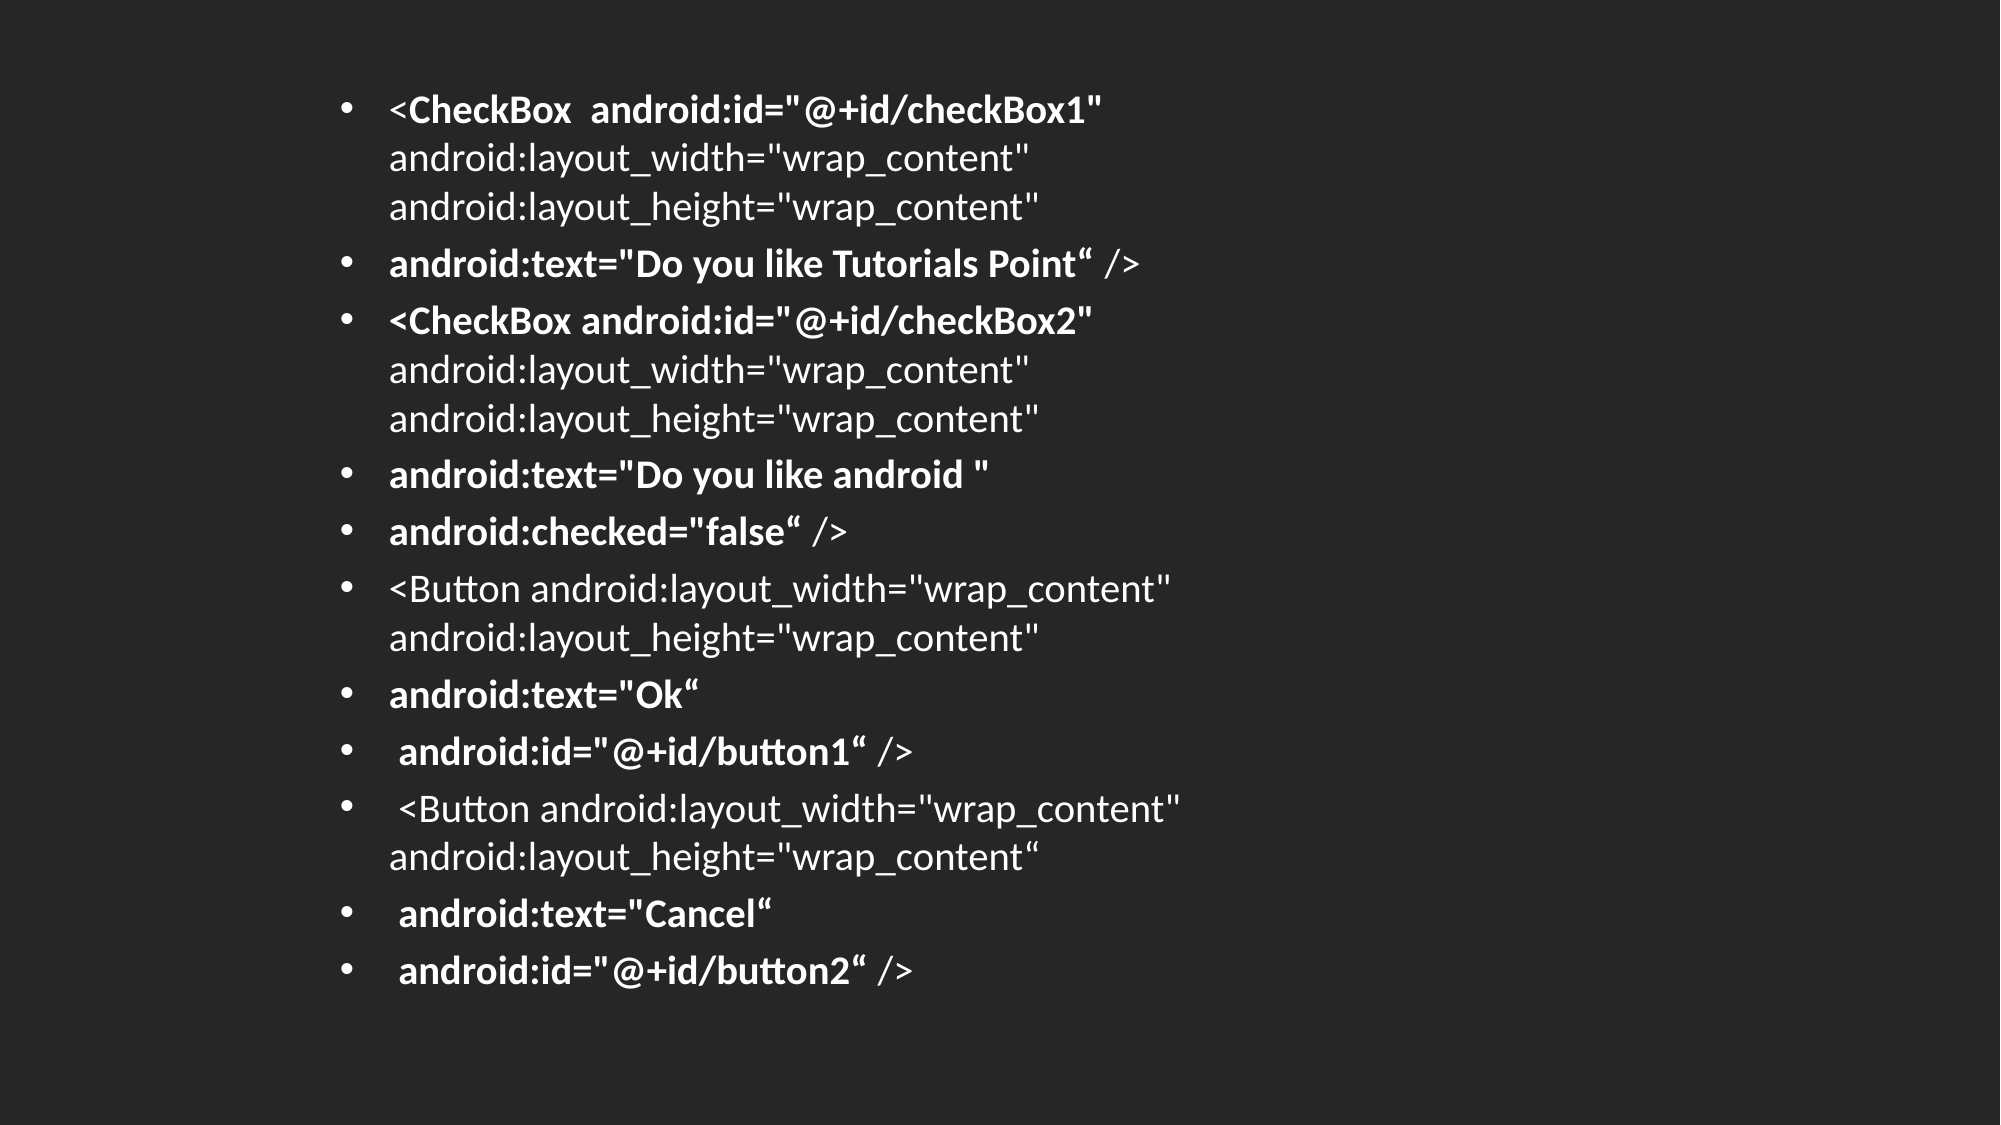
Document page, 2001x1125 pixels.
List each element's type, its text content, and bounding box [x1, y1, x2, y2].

list <CheckBox android:id="@+id/checkBox1" android:layout_width="wrap_content" android:layout_height="wrap_content" android:text="Do you like Tutorials Point“ /> <CheckBox android:id="@+id/checkBox2" android:layout_width="wrap_content" android:layout_height="wrap_content" android:text="Do you like android " android:checked="false“ /> <Button android:layout_width="wrap_content" android:layout_height="wrap_content" android:text="Ok“ android:id="@+id/button1“ /> <Button android:layout_width="wrap_content" android:layout_height="wrap_content“ android:text="Cancel“ android:id="@+id/button2“ /> [324, 75, 1675, 1005]
